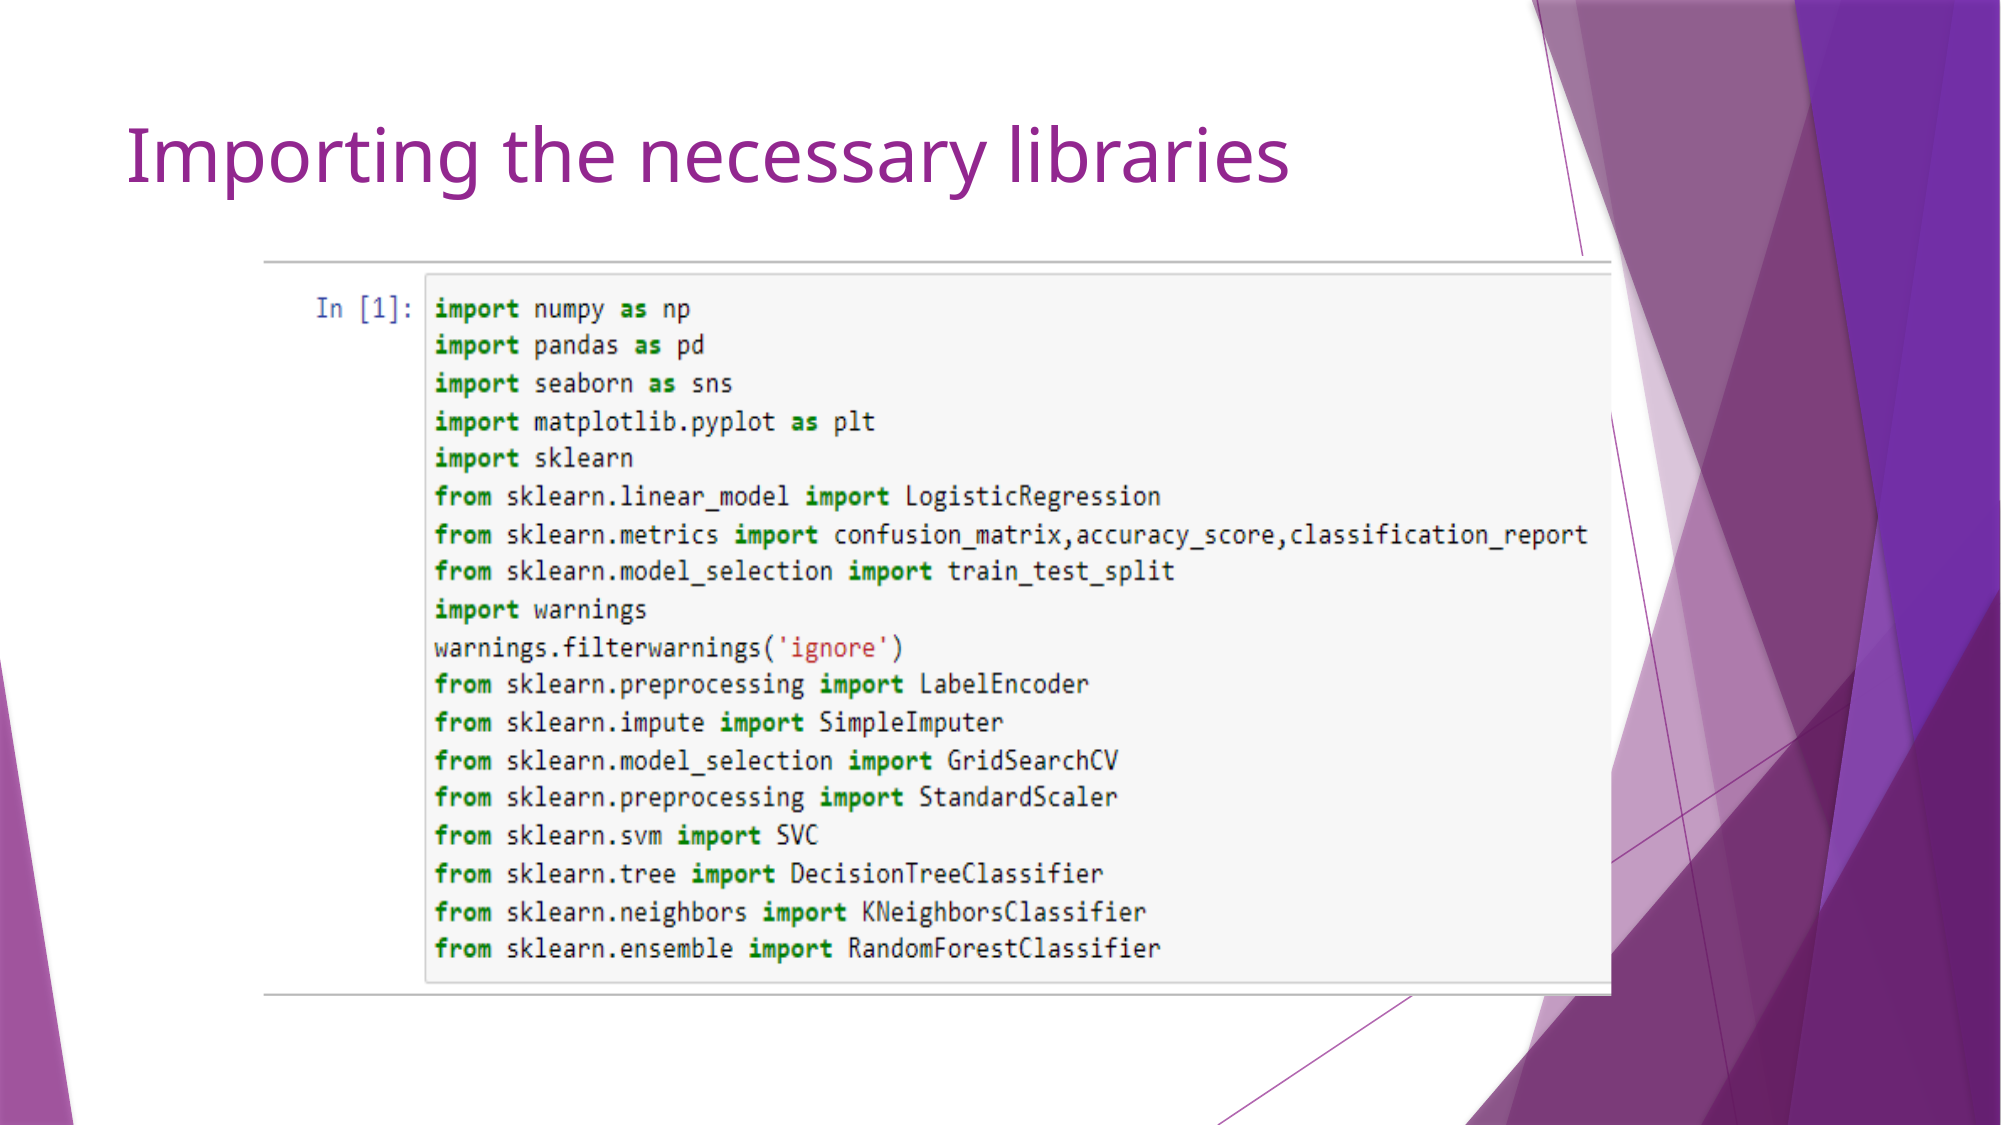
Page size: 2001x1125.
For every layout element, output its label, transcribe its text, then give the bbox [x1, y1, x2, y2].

title Importing the necessary libraries [111, 99, 1522, 317]
picture [263, 256, 1612, 996]
